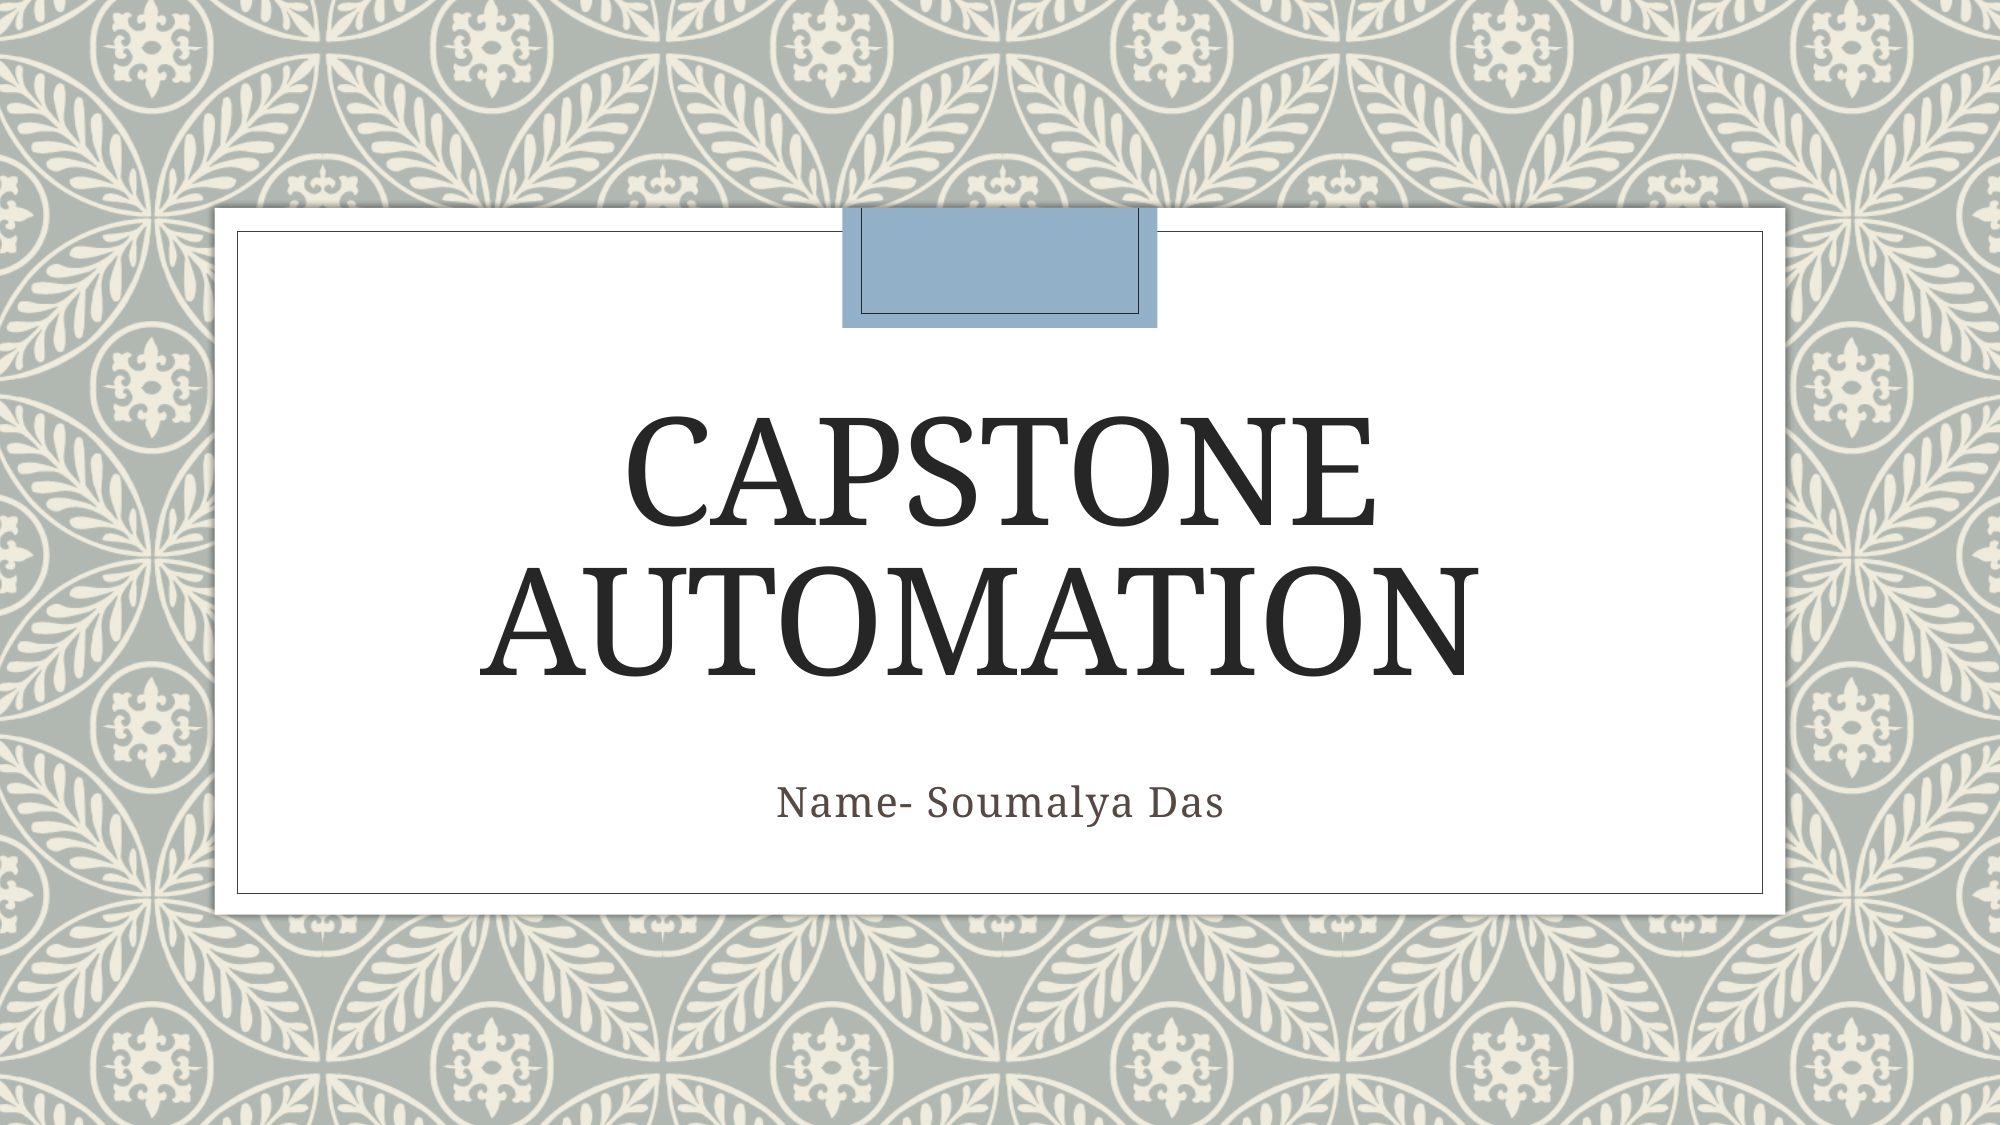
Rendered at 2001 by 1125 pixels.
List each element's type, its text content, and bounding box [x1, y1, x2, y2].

title Capstone automation [256, 343, 1744, 768]
subtitle Name- Soumalya Das [256, 768, 1745, 844]
